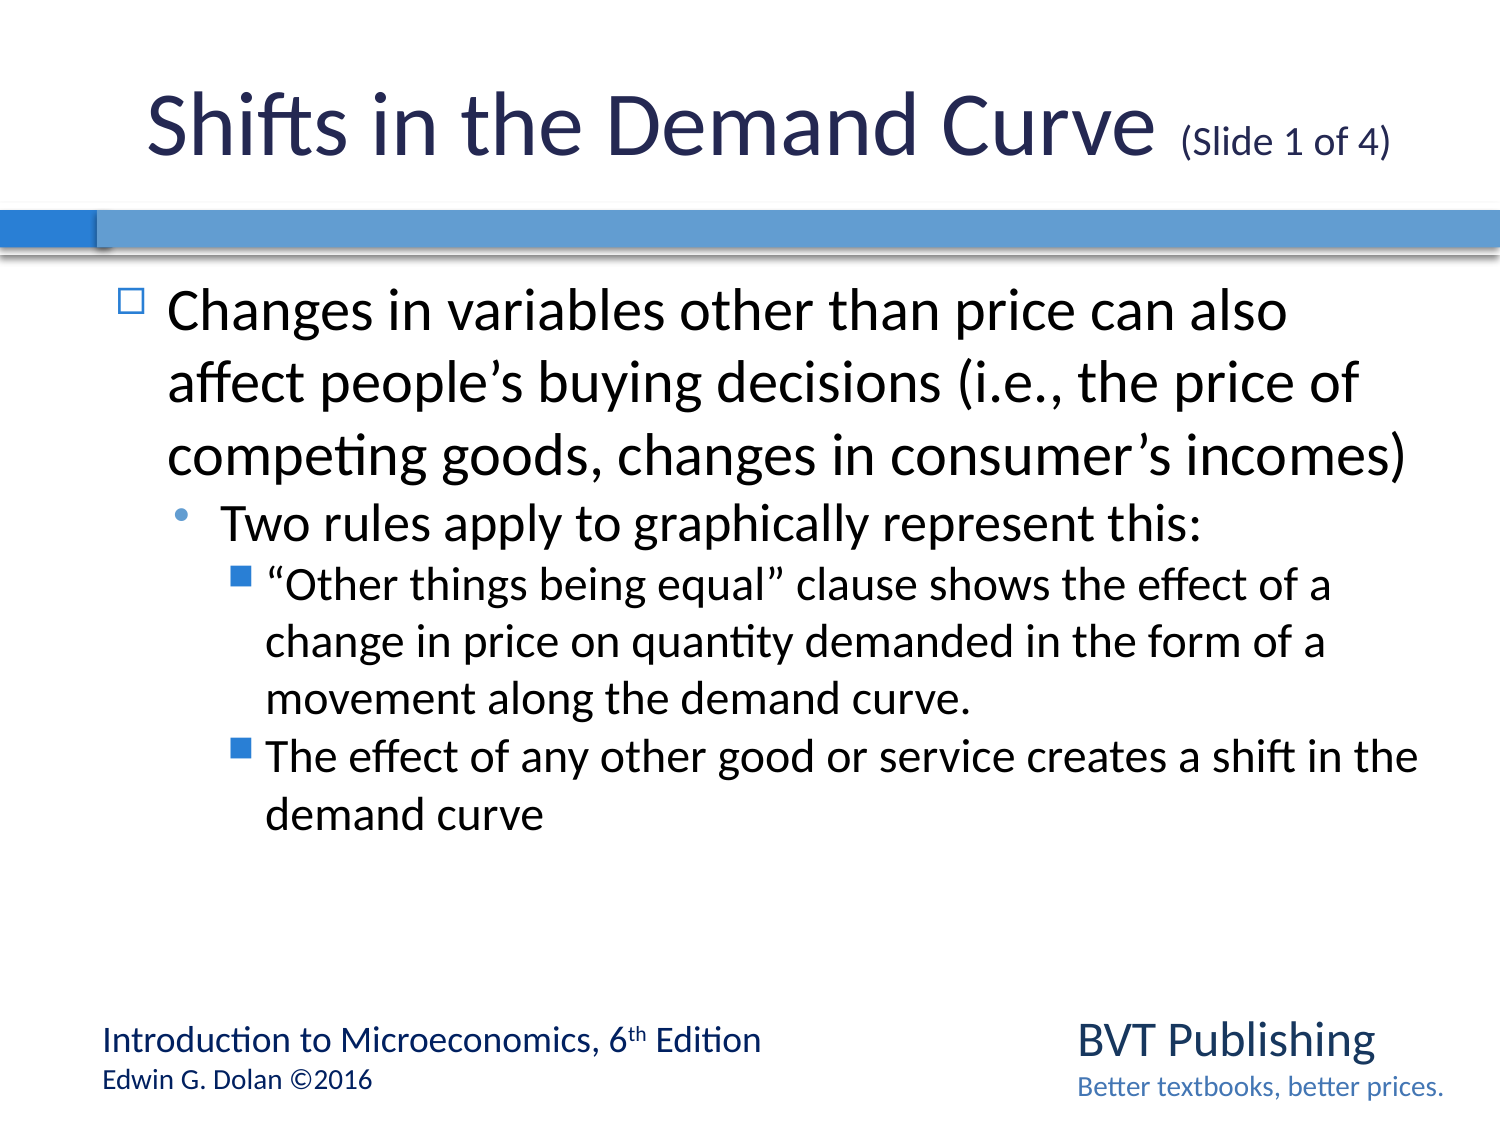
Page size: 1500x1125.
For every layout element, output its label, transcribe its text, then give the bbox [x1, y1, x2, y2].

title Shifts in the Demand Curve (Slide 1 of 4) [100, 37, 1438, 200]
list Changes in variables other than price can also affect people’s buying decisions (i.e., the price of competing goods, changes in consumer’s incomes) Two rules apply to graphically represent this: “Other things being equal” clause shows the effect of a change in price on quantity demanded in the form of a movement along the demand curve. The effect of any other good or service creates a shift in the demand curve [100, 262, 1438, 1013]
